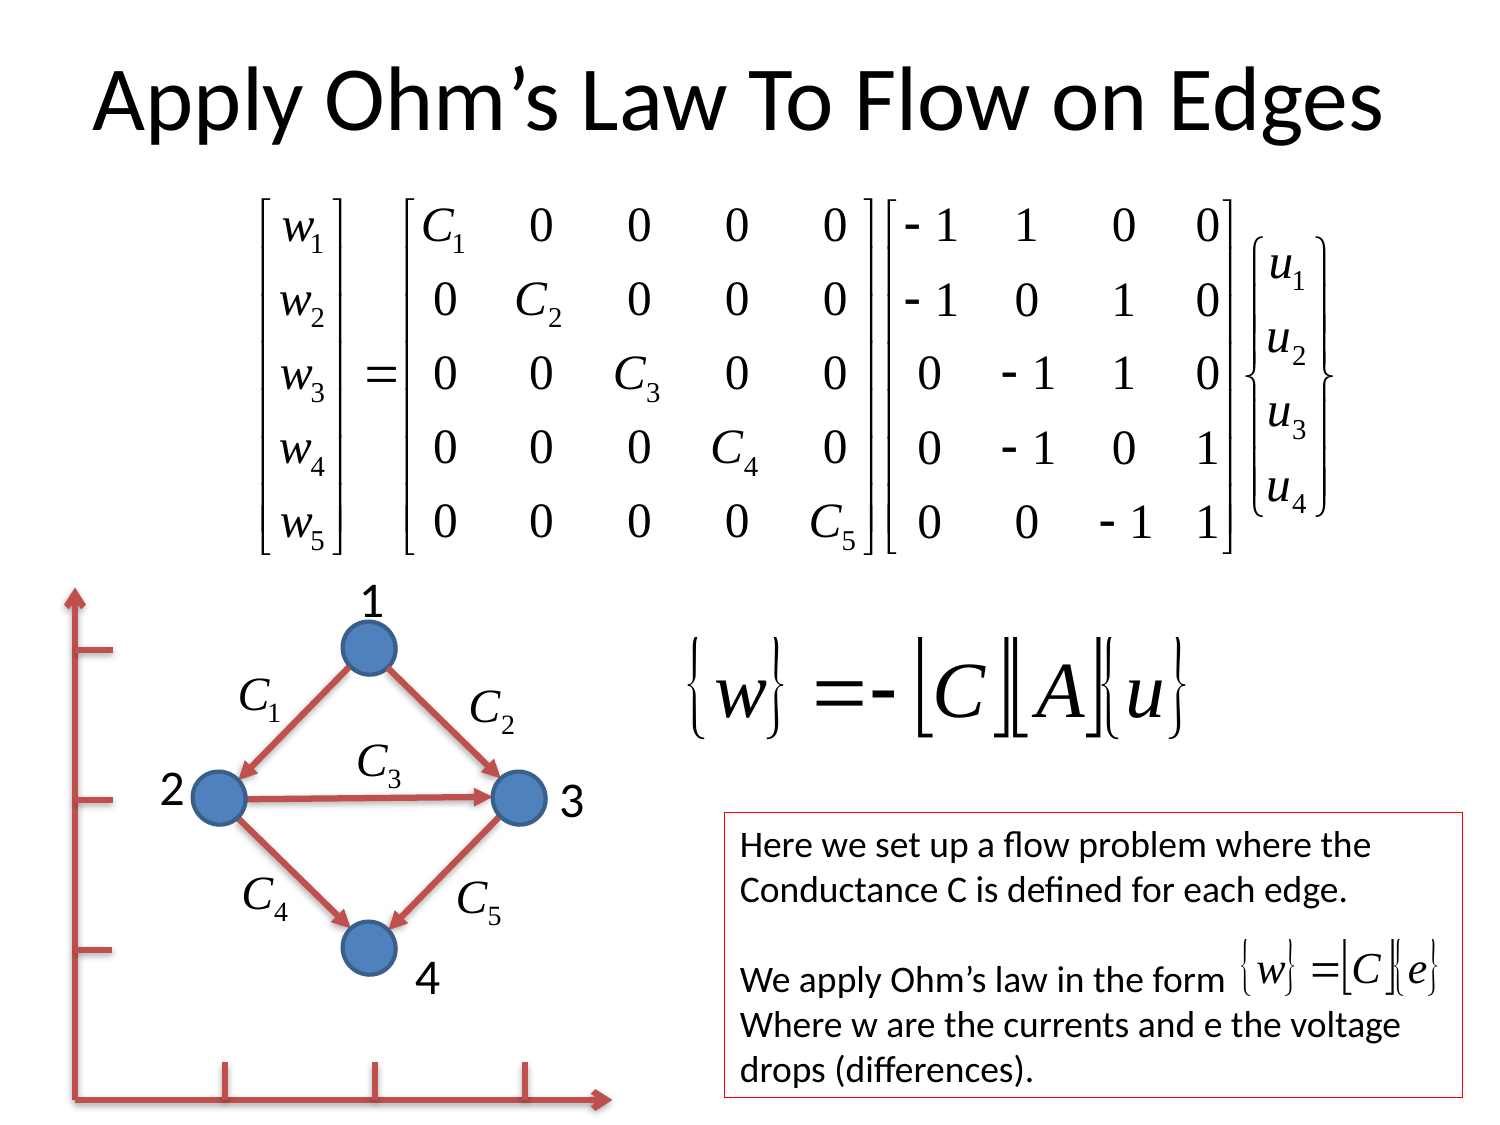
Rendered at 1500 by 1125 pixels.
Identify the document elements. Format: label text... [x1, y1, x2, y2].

text_box 2 [144, 748, 200, 823]
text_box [231, 662, 288, 731]
text_box [340, 633, 398, 677]
text_box [190, 769, 248, 827]
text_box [1235, 939, 1449, 1002]
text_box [388, 815, 501, 931]
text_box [349, 728, 410, 801]
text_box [245, 796, 344, 800]
text_box [340, 919, 398, 977]
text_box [676, 637, 1207, 751]
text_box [413, 796, 493, 800]
title Apply Ohm’s Law To Flow on Edges [75, 0, 1425, 188]
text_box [238, 665, 351, 781]
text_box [249, 187, 1346, 567]
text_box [74, 1062, 613, 1101]
text_box Here we set up a flow problem where the Conductance C is defined for each edge. We apply Ohm’s law in the form Where w are the currents and e the voltage drops (differences). [724, 812, 1463, 1098]
text_box 1 [344, 575, 395, 636]
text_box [462, 674, 523, 743]
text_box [449, 865, 510, 938]
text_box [235, 861, 296, 930]
text_box [490, 769, 548, 827]
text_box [237, 817, 351, 929]
text_box 4 [400, 940, 456, 1013]
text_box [387, 667, 501, 779]
text_box 3 [544, 760, 600, 836]
